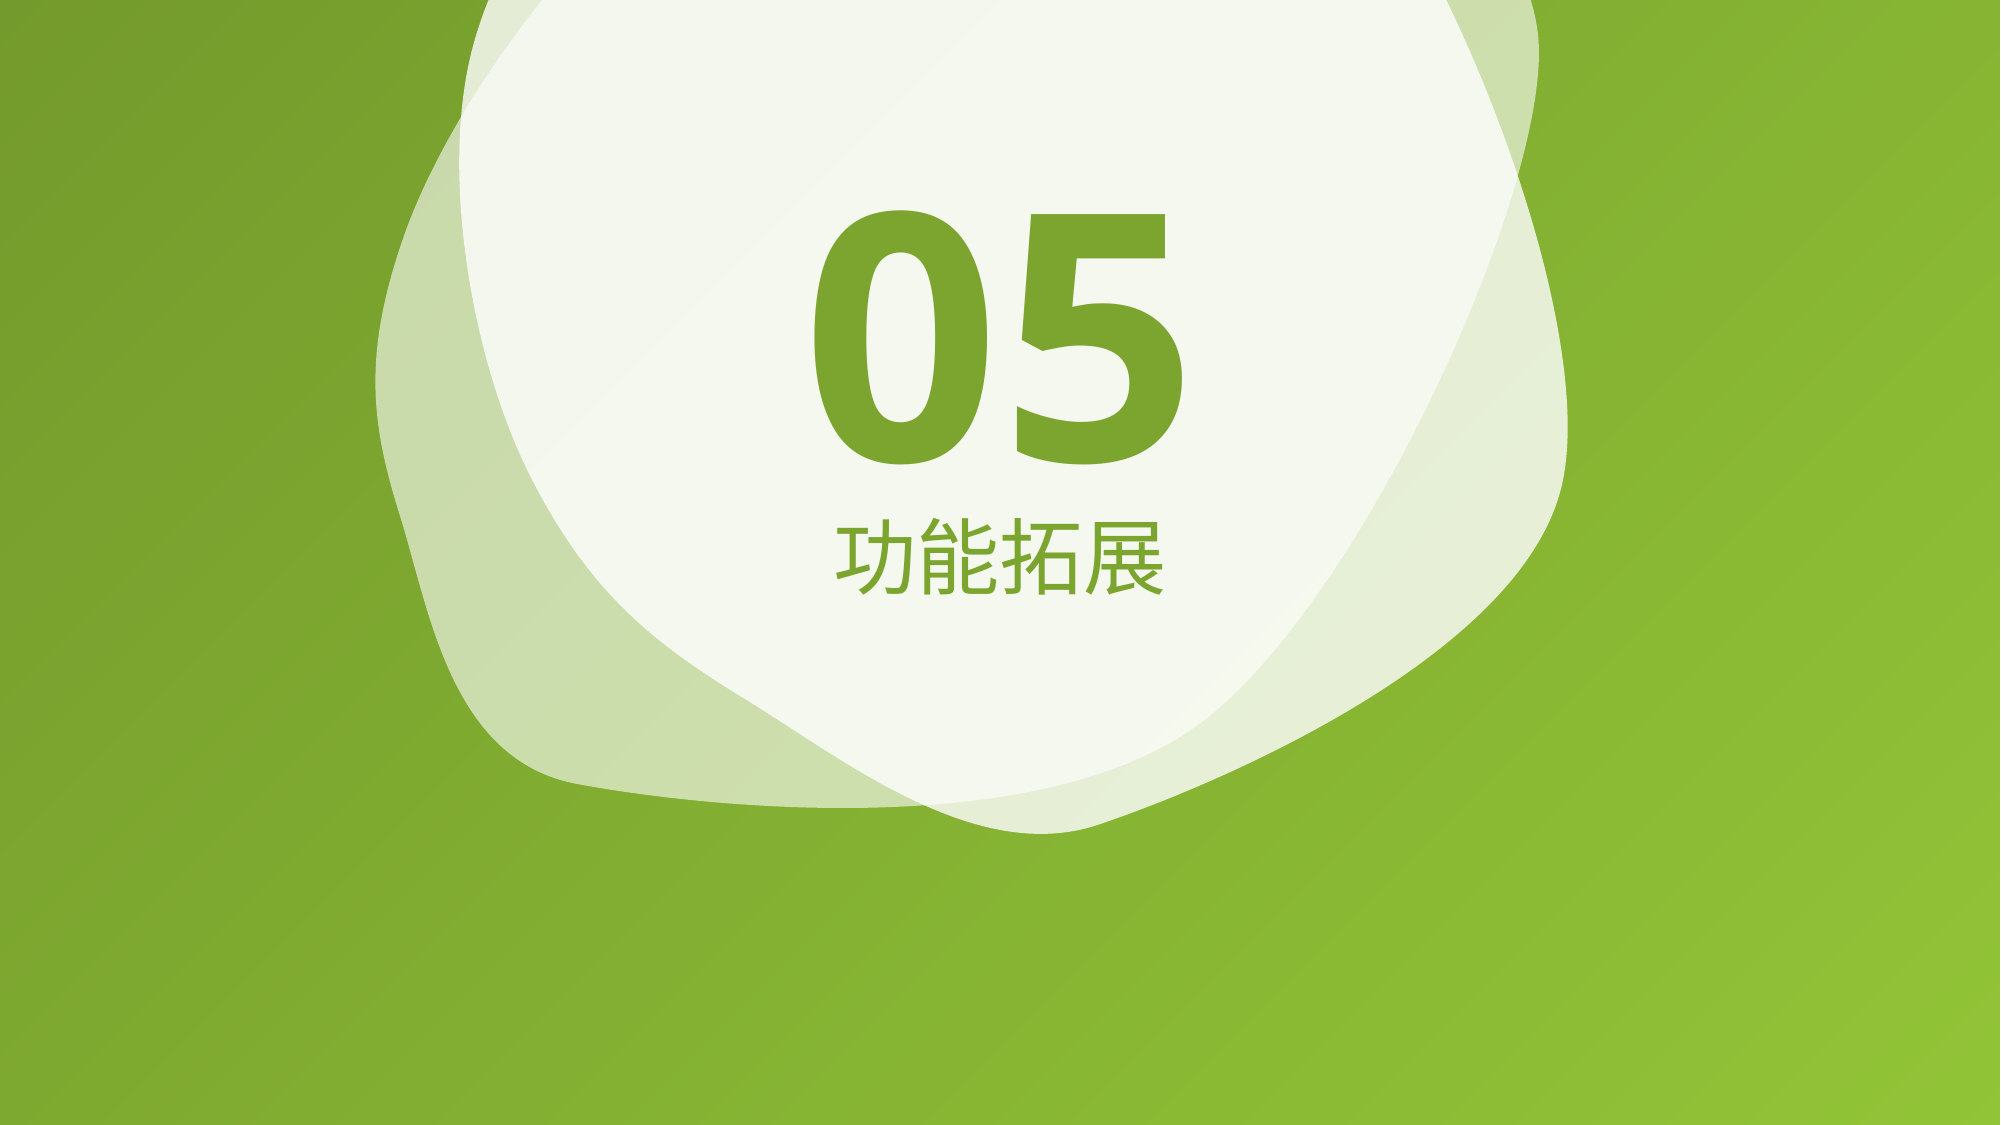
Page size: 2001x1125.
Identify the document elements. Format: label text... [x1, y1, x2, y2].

list 功能拓展 [610, 497, 1389, 633]
list 05 [761, 108, 1239, 497]
